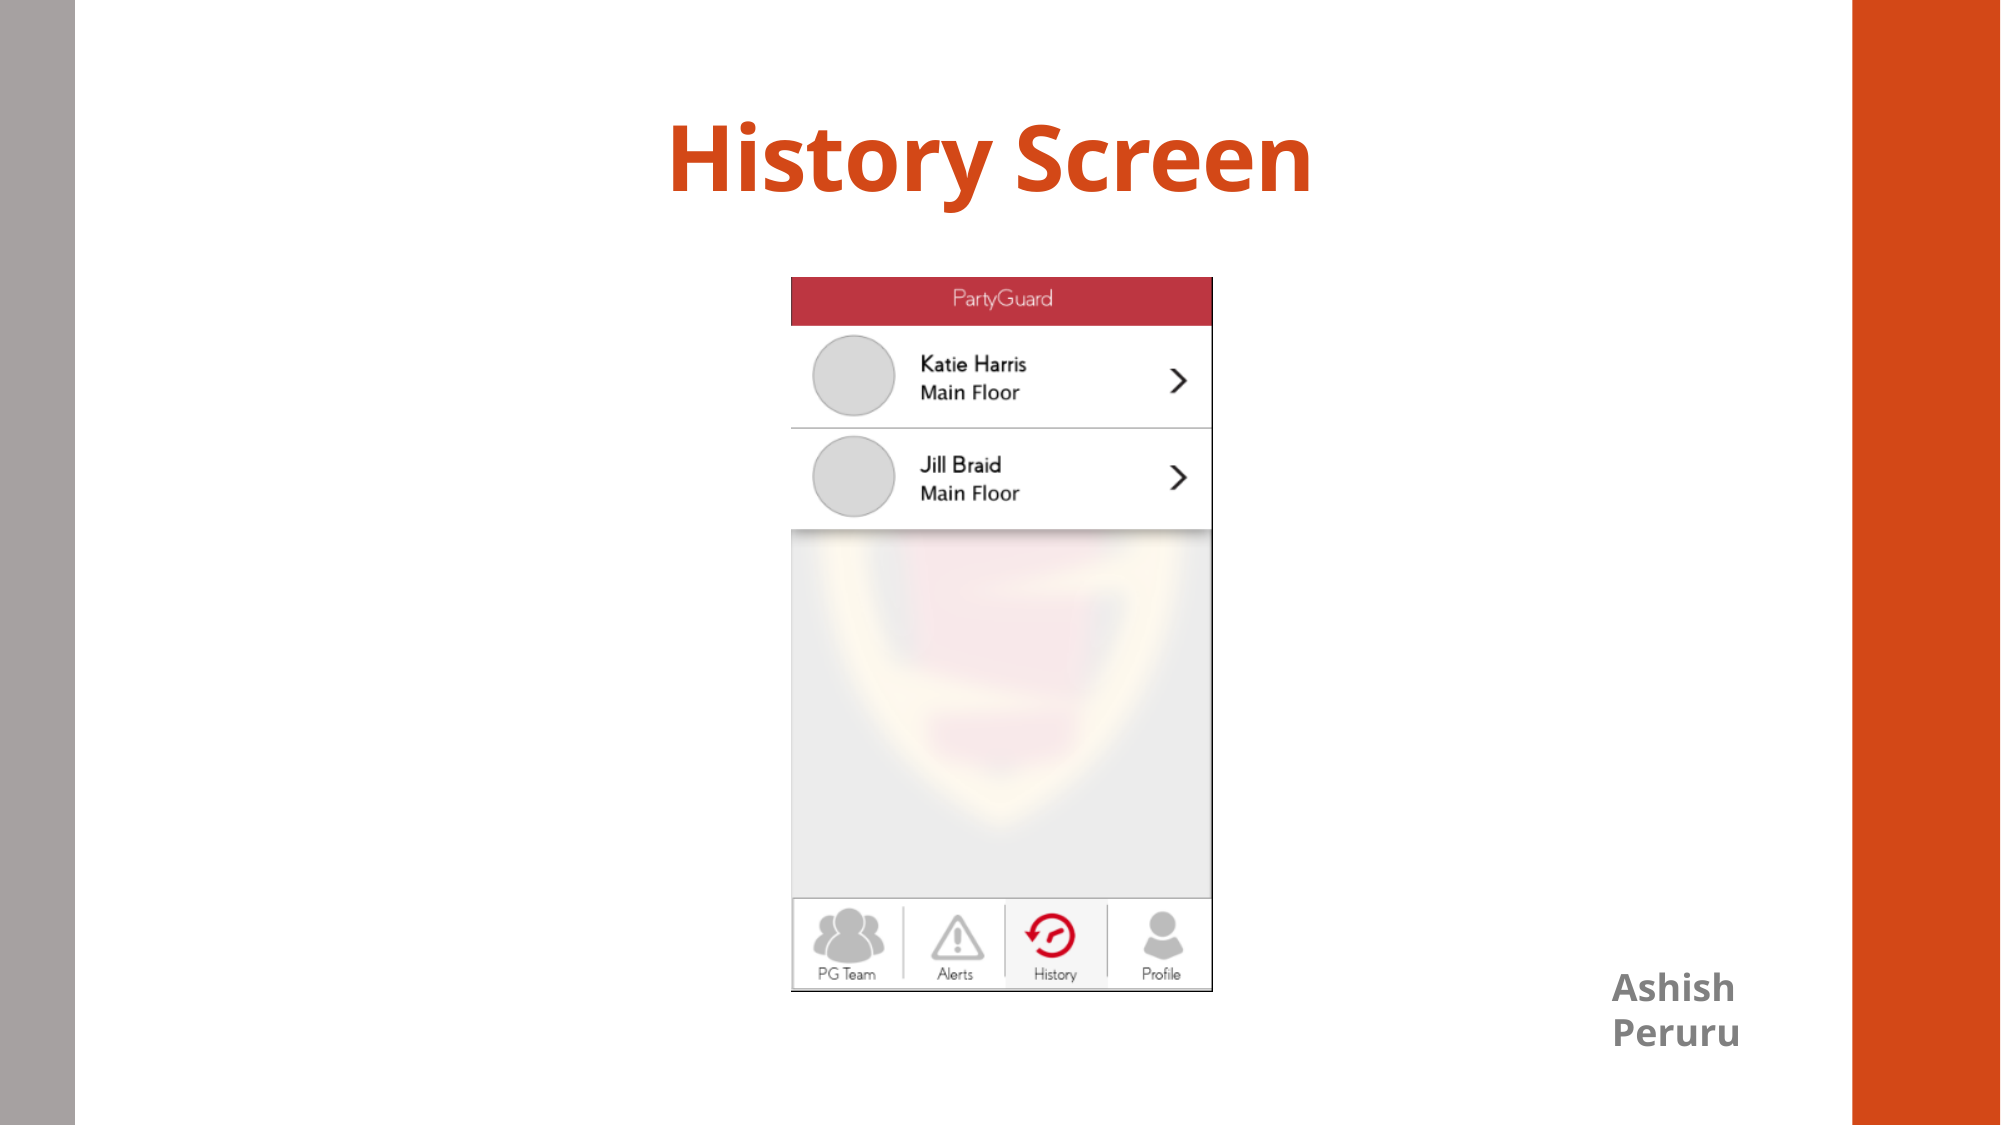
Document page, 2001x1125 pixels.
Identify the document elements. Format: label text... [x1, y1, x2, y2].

title History Screen [206, 48, 1797, 278]
text_box Ashish Peruru [1597, 956, 1797, 1062]
picture [791, 277, 1213, 992]
